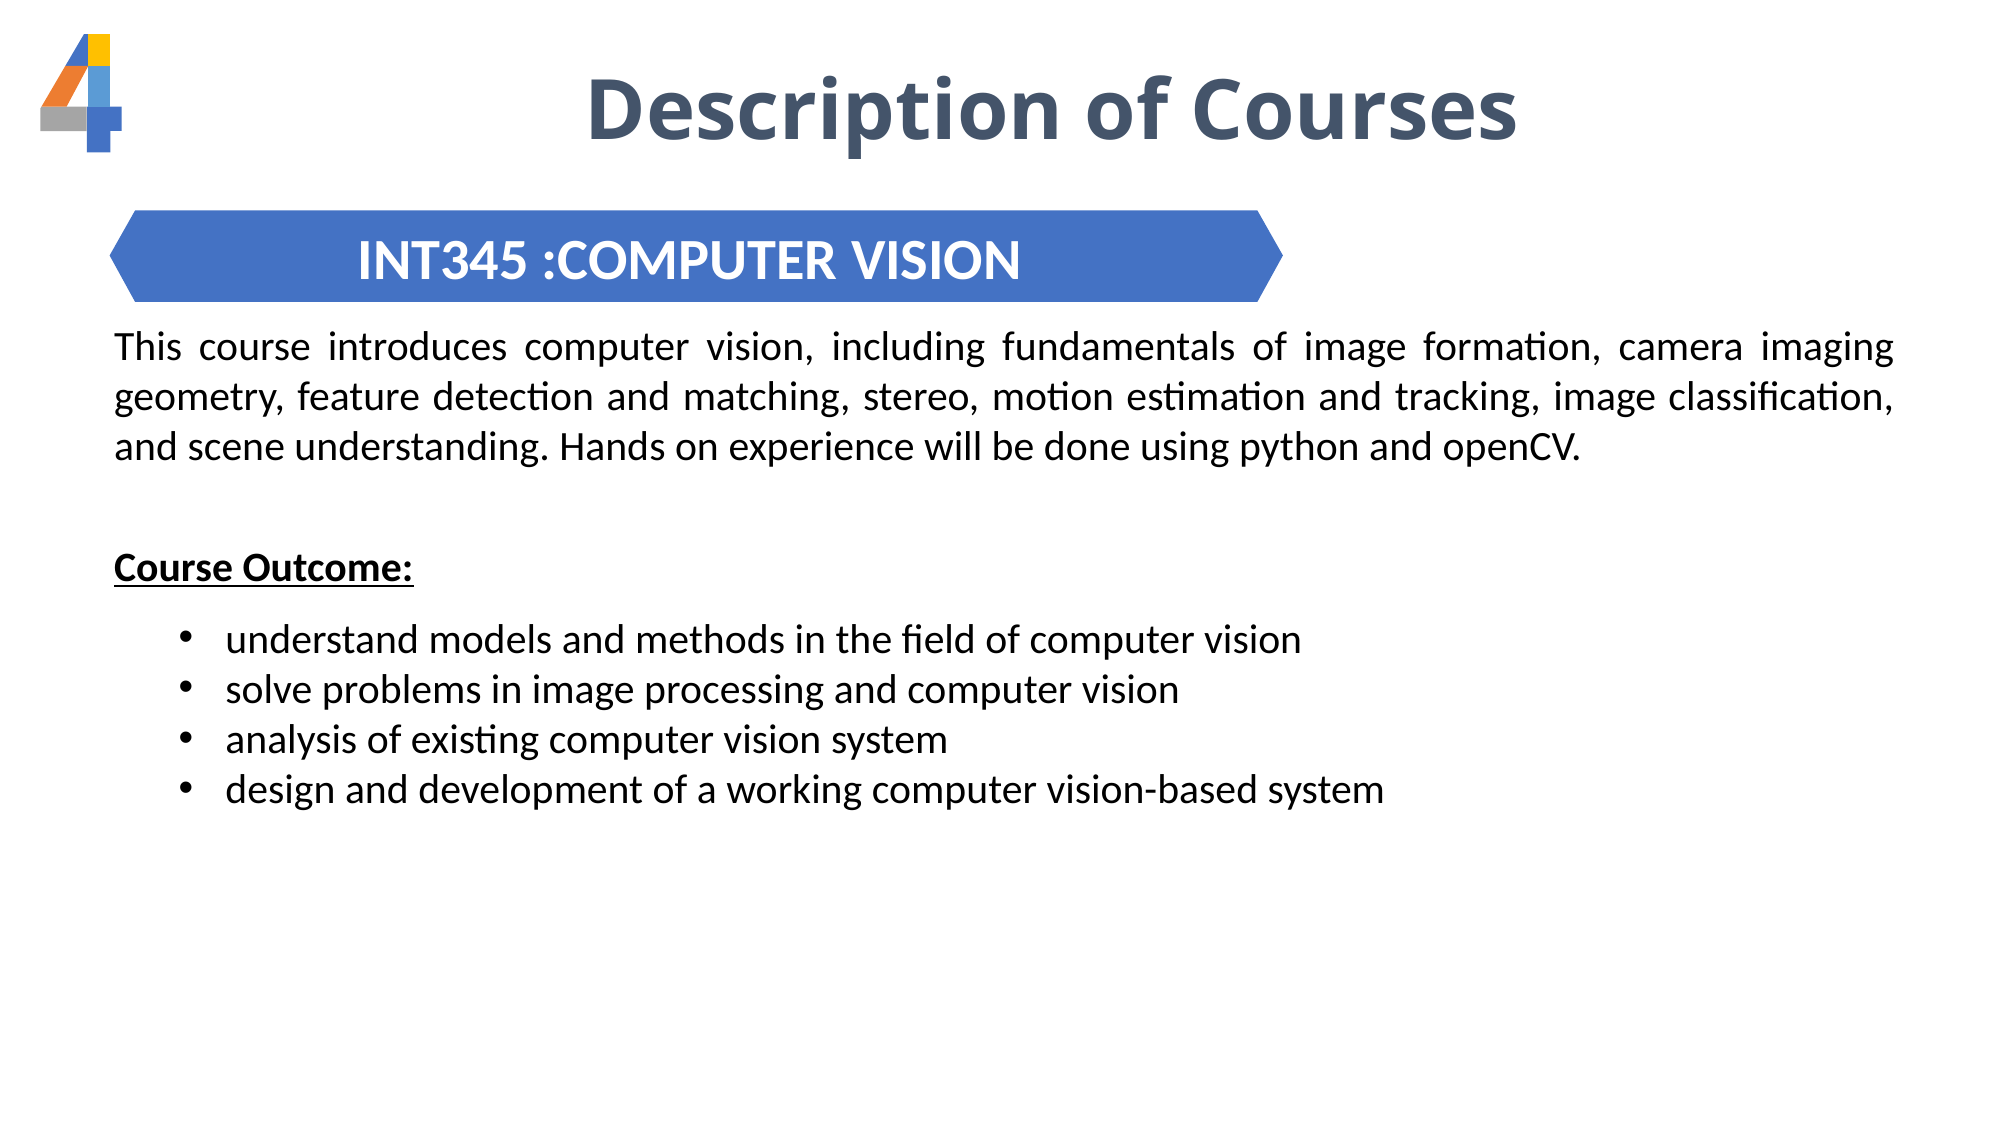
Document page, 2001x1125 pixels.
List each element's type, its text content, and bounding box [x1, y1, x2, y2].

text_box understand models and methods in the field of computer vision solve problems in image processing and computer vision analysis of existing computer vision system design and development of a working computer vision-based system [163, 604, 1837, 869]
text_box Course Outcome: [99, 532, 1100, 598]
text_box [40, 33, 122, 153]
text_box This course introduces computer vision, including fundamentals of image formation, camera imaging geometry, feature detection and matching, stereo, motion estimation and tracking, image classification, and scene understanding. Hands on experience will be done using python and openCV. [99, 311, 1910, 476]
text_box Description of Courses [569, 48, 1535, 164]
text_box INT345 :COMPUTER VISION [109, 210, 1283, 302]
